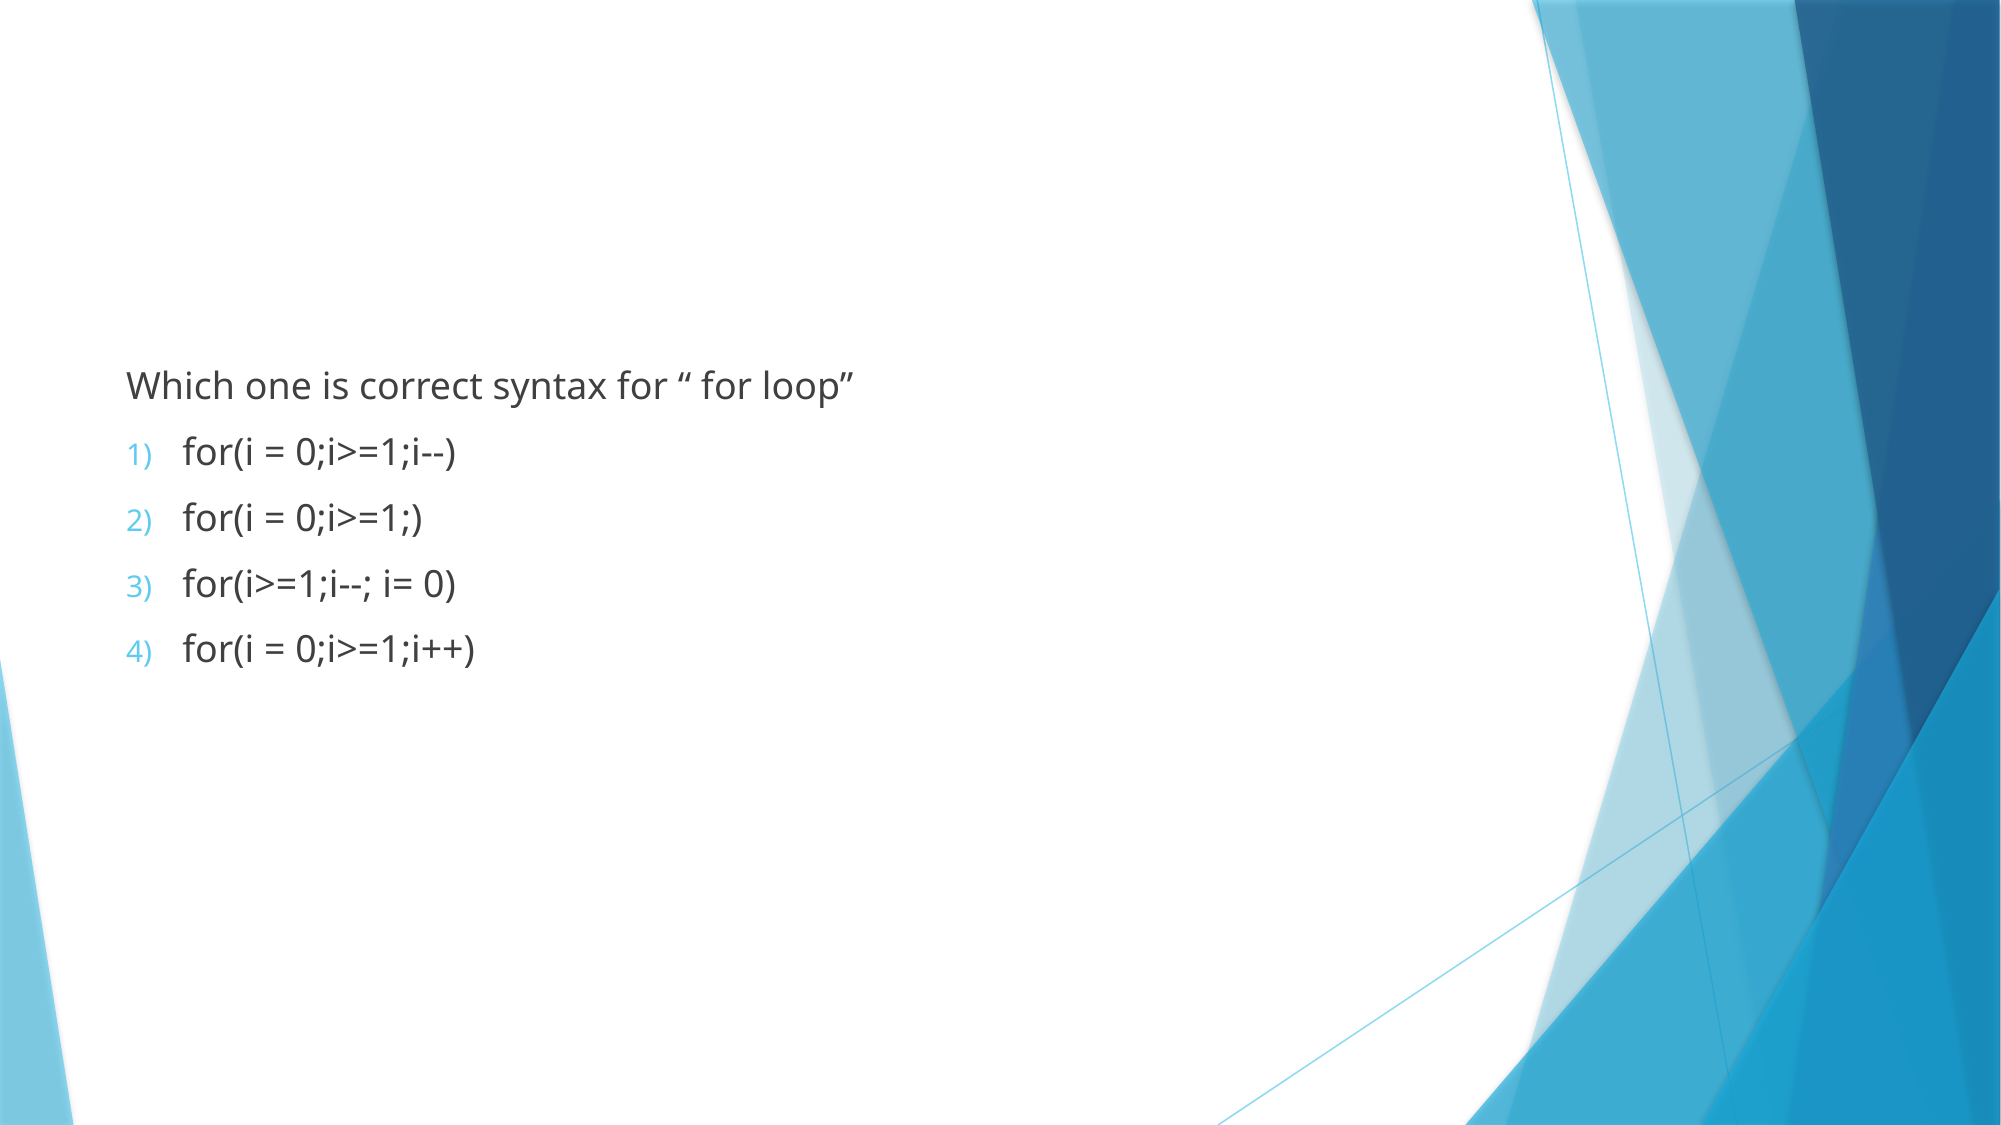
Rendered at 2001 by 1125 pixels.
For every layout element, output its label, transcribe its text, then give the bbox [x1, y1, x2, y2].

list Which one is correct syntax for “ for loop” for(i = 0;i>=1;i--) for(i = 0;i>=1;) for(i>=1;i--; i= 0) for(i = 0;i>=1;i++) [111, 354, 1522, 992]
